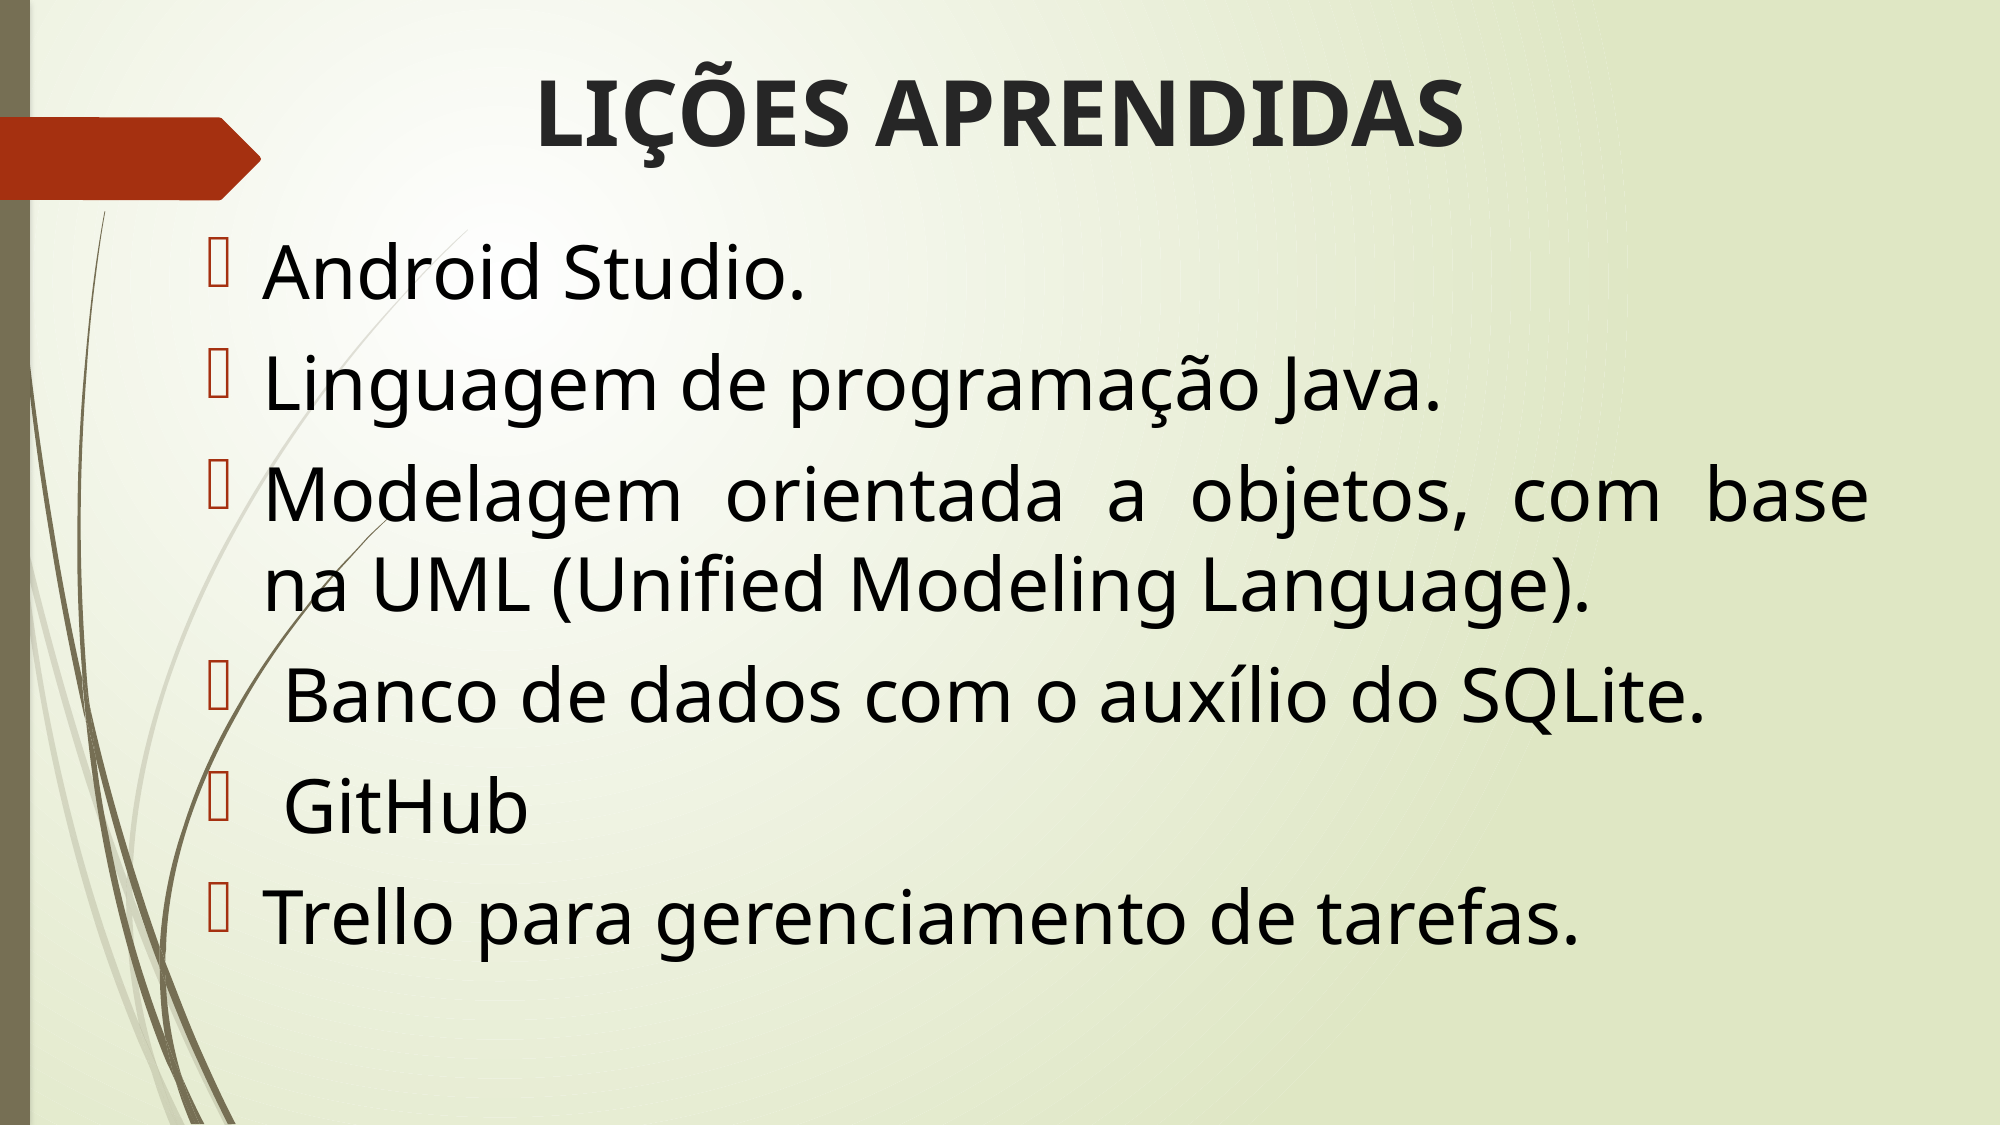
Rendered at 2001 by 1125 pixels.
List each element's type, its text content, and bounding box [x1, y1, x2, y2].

list Android Studio. Linguagem de programação Java. Modelagem orientada a objetos, com base na UML (Unified Modeling Language). Banco de dados com o auxílio do SQLite. GitHub Trello para gerenciamento de tarefas. [191, 217, 1888, 1098]
title LIÇÕES APRENDIDAS [112, 46, 1887, 174]
